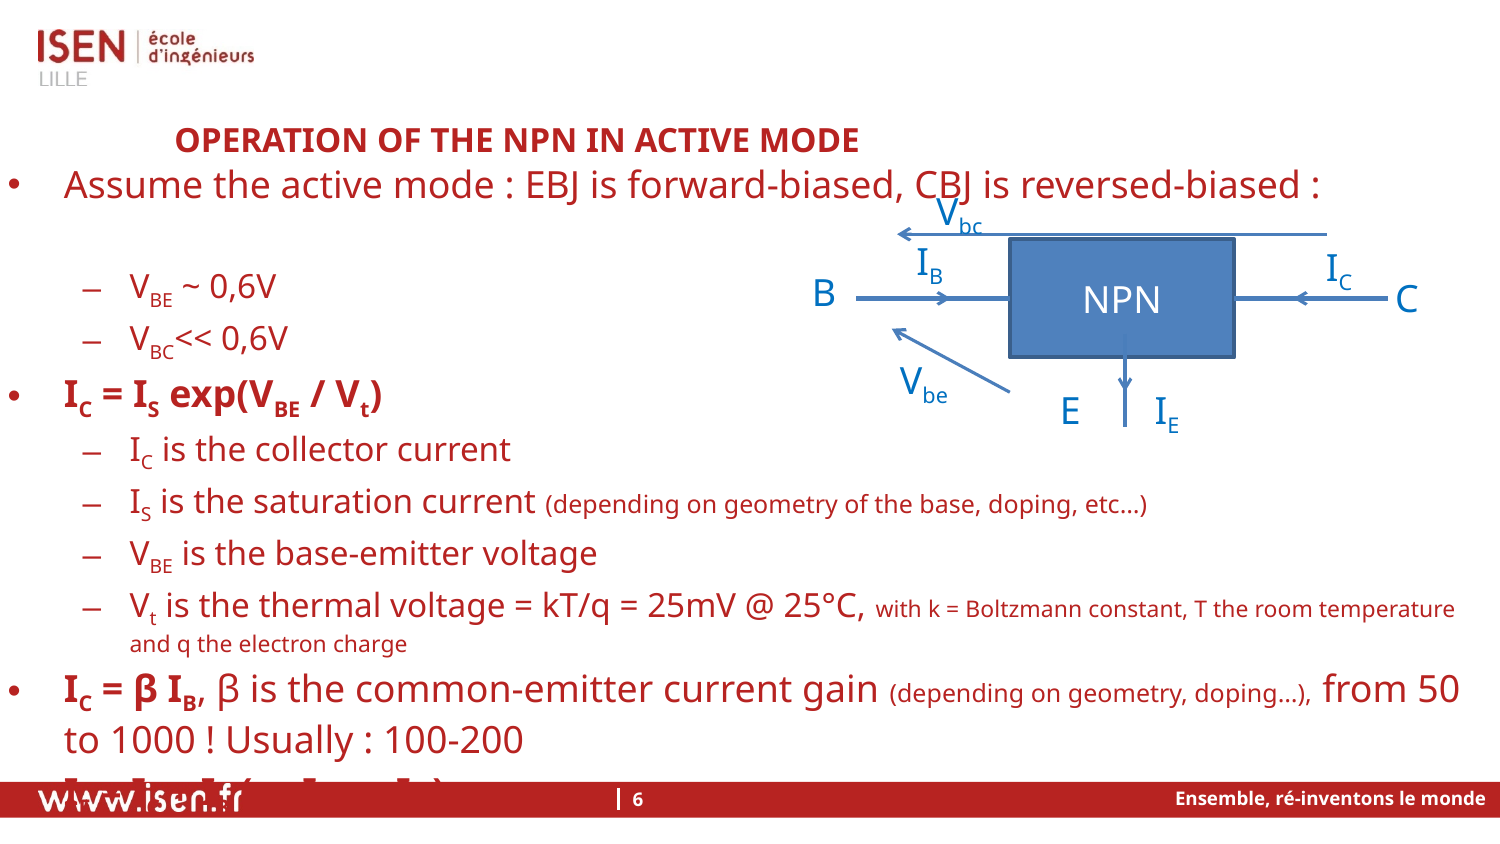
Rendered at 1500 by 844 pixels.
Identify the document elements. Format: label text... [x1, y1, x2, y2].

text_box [891, 328, 1010, 393]
text_box B [797, 261, 857, 322]
text_box C [1380, 268, 1440, 328]
picture [38, 29, 254, 86]
text_box E [1045, 379, 1105, 440]
text_box Vbc [921, 180, 1020, 233]
text_box Vbc [921, 243, 1020, 247]
text_box IC [1311, 236, 1376, 296]
slide_number 6 [617, 777, 891, 823]
title Operation of the NPN in Active Mode [159, 86, 1459, 167]
text_box Vbe [885, 349, 984, 416]
footer Ensemble, ré-inventons le monde [891, 777, 1500, 822]
text_box NPN [1008, 243, 1236, 359]
text_box IE [1139, 379, 1216, 446]
text_box IB [901, 243, 979, 296]
list Assume the active mode : EBJ is forward-biased, CBJ is reversed-biased : VBE ~ 0,6V VBC<< 0,6V IC = IS exp(VBE / Vt) IC is the collector current IS is the saturation current (depending on geometry of the base, doping, etc…) VBE is the base-emitter voltage Vt is the thermal voltage = kT/q = 25mV @ 25°C, with k = Boltzmann constant, T the room temperature and q the electron charge IC = β IB, β is the common-emitter current gain (depending on geometry, doping…), from 50 to 1000 ! Usually : 100-200 IE = IC + IB (or IC = αIE ) [0, 153, 1483, 844]
